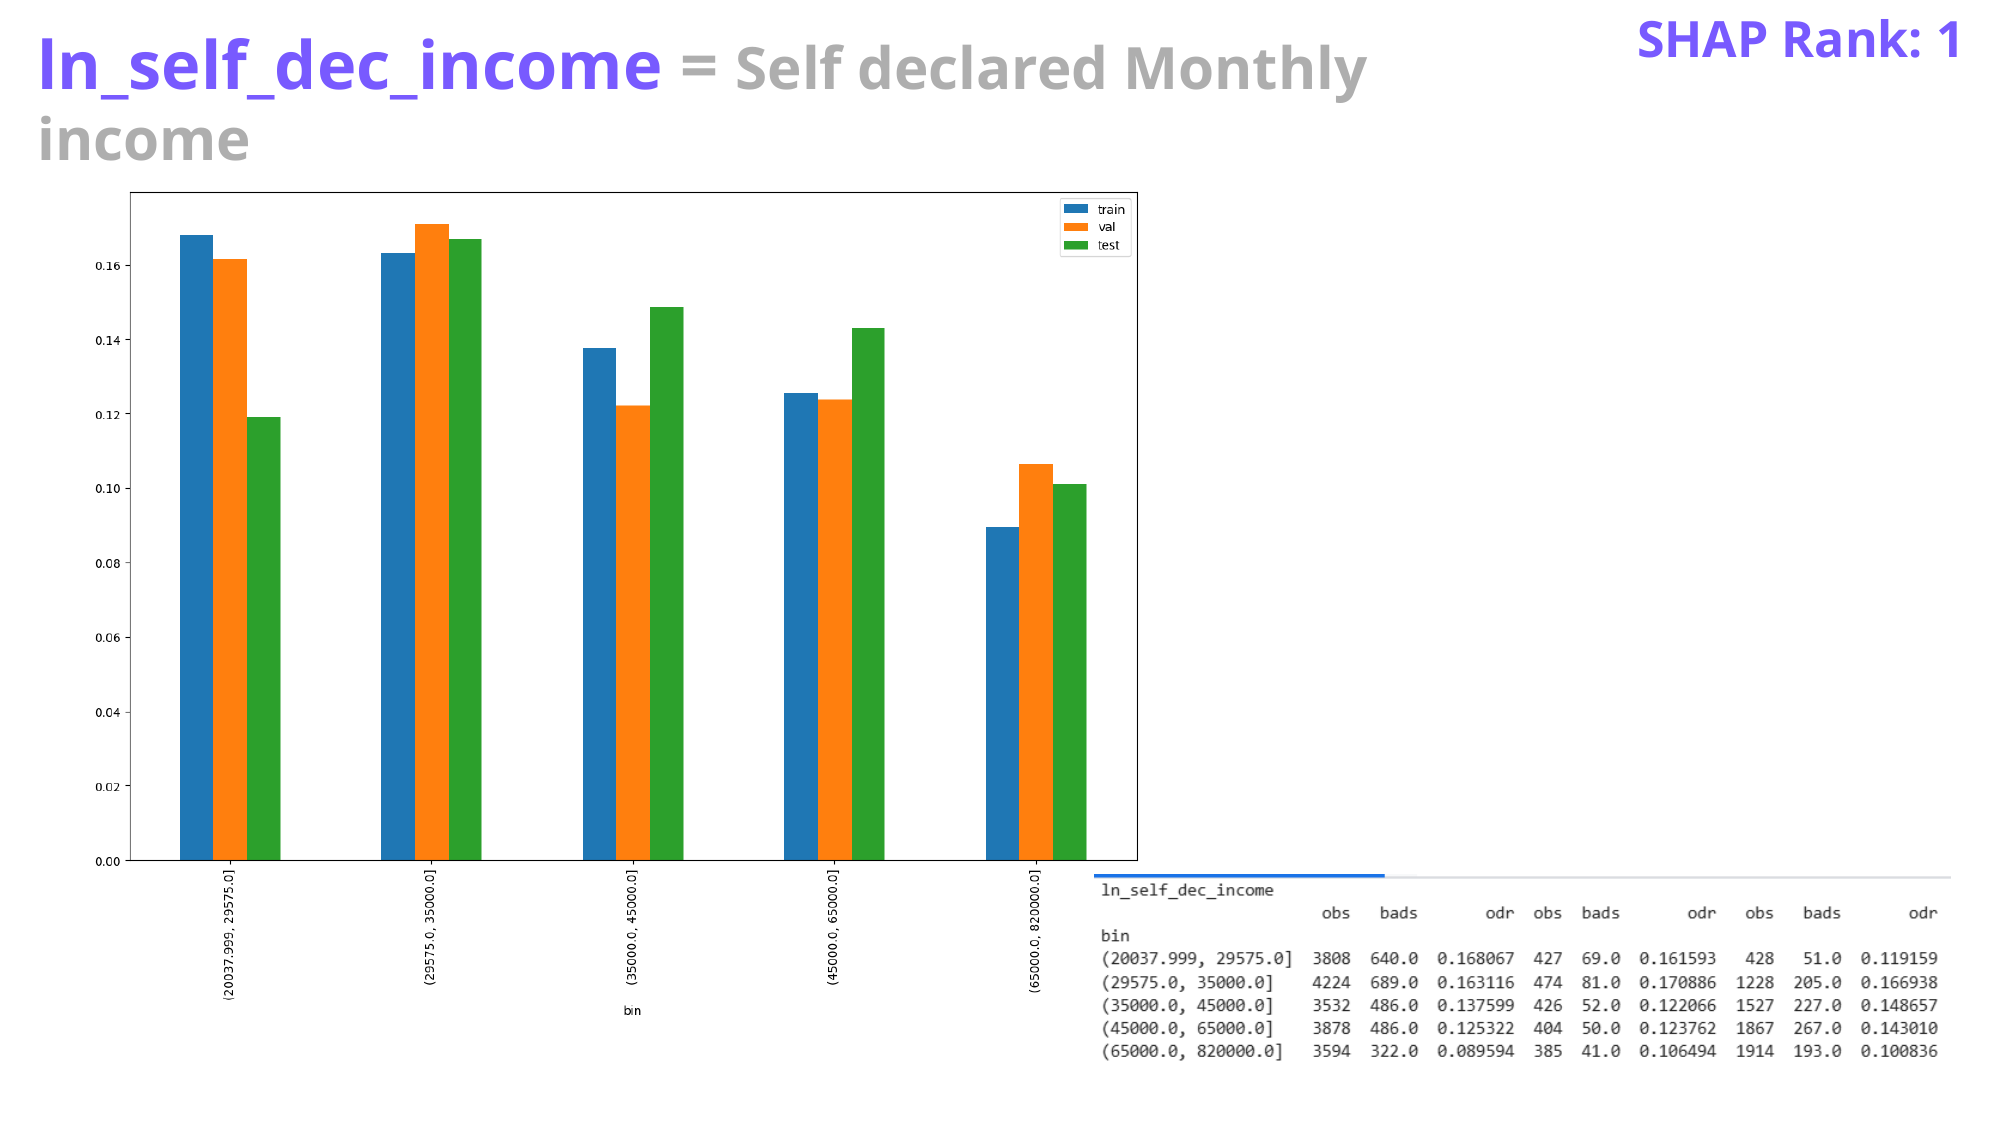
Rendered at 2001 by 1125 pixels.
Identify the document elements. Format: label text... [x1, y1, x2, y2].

text_box ln_self_dec_income = Self declared Monthly income [37, 22, 1570, 253]
picture [84, 184, 1951, 1063]
text_box SHAP Rank: 1 [1622, 0, 2000, 75]
